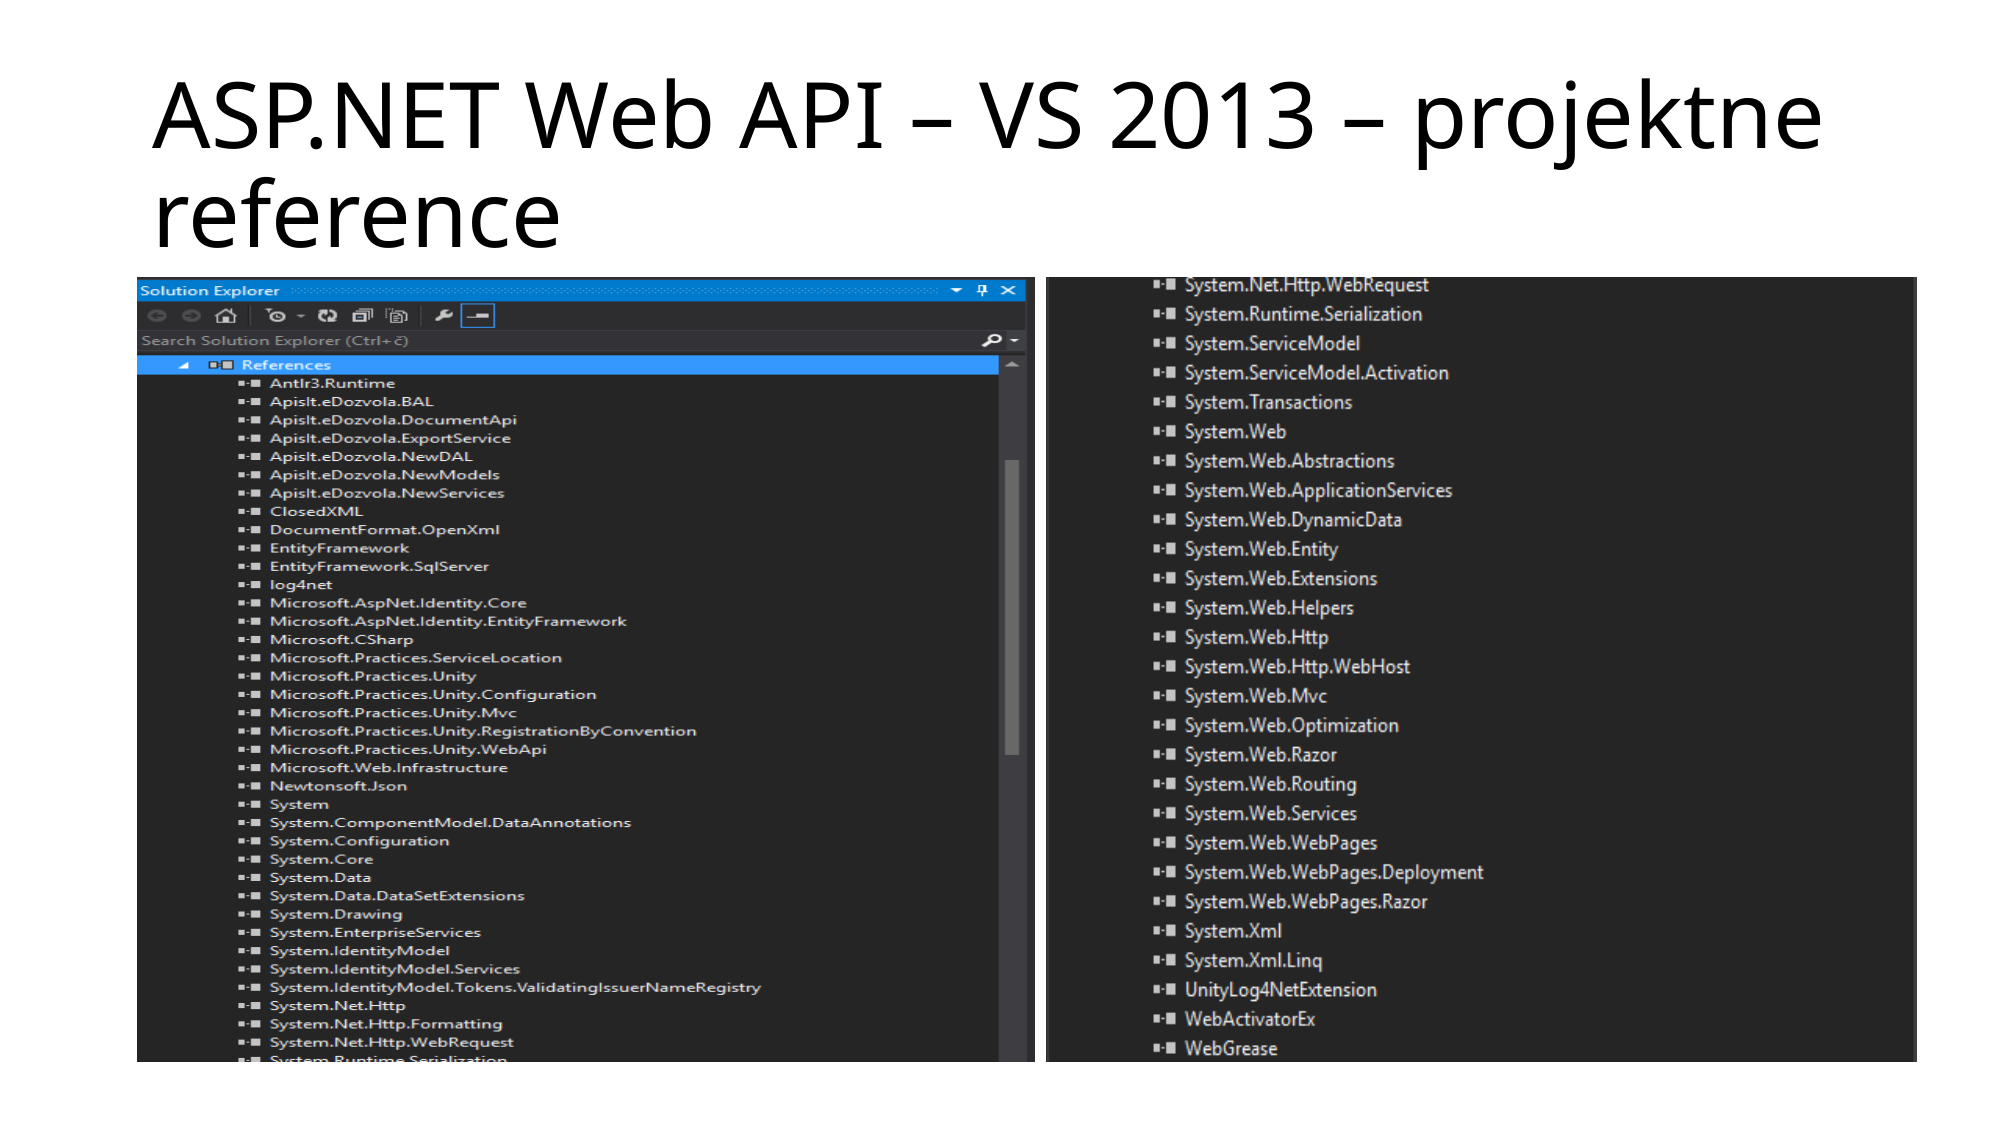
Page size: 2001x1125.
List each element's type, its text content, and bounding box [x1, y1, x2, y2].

picture [137, 277, 1035, 1062]
title ASP.NET Web API – VS 2013 – projektne reference [137, 59, 1863, 278]
picture [1046, 277, 1918, 1062]
